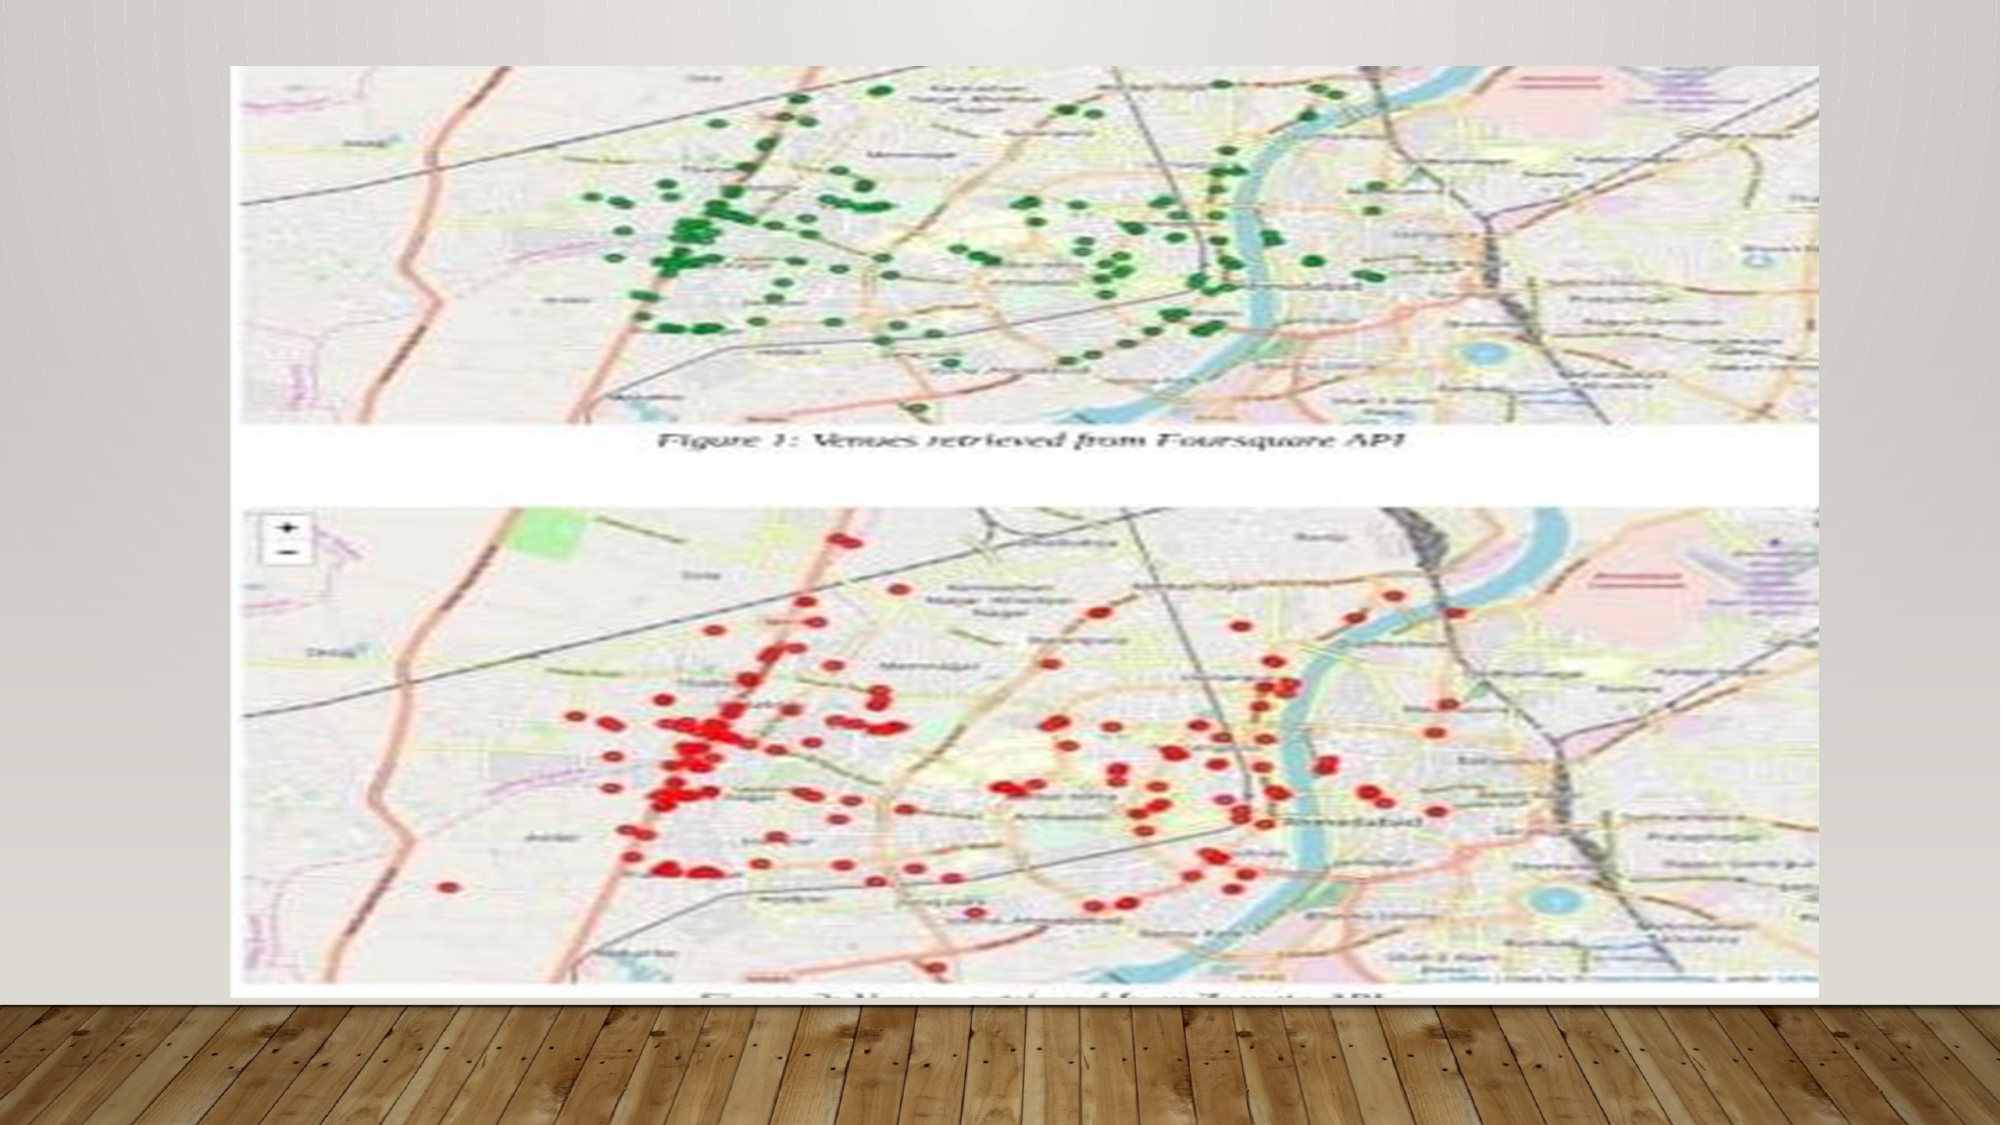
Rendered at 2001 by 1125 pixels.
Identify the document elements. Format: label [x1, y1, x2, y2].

picture [0, 1005, 2000, 1125]
picture [230, 66, 1819, 998]
